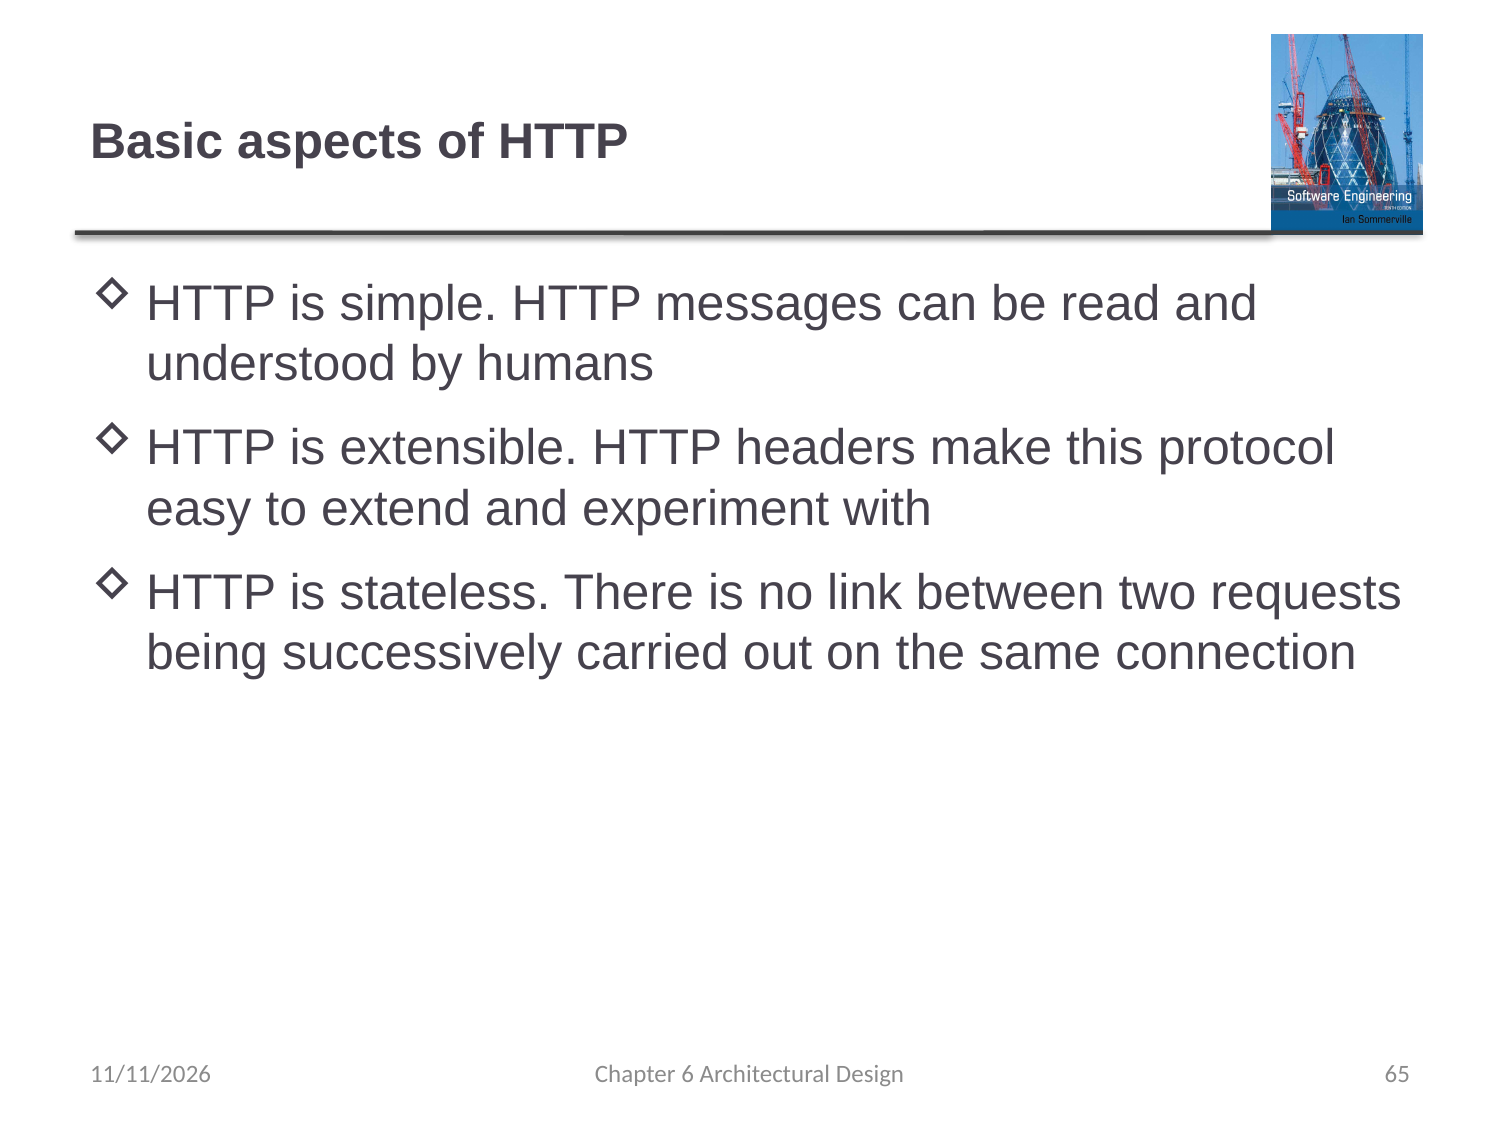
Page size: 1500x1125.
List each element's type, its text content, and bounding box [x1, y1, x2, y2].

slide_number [75, 1042, 425, 1103]
picture [1271, 34, 1423, 230]
title Basic aspects of HTTP [74, 44, 1272, 233]
list HTTP is simple. HTTP messages can be read and understood by humans HTTP is extensible. HTTP headers make this protocol easy to extend and experiment with HTTP is stateless. There is no link between two requests being successively carried out on the same connection [75, 262, 1425, 1005]
footer Chapter 6 Architectural Design [512, 1042, 988, 1103]
slide_number 65 [1074, 1042, 1425, 1103]
